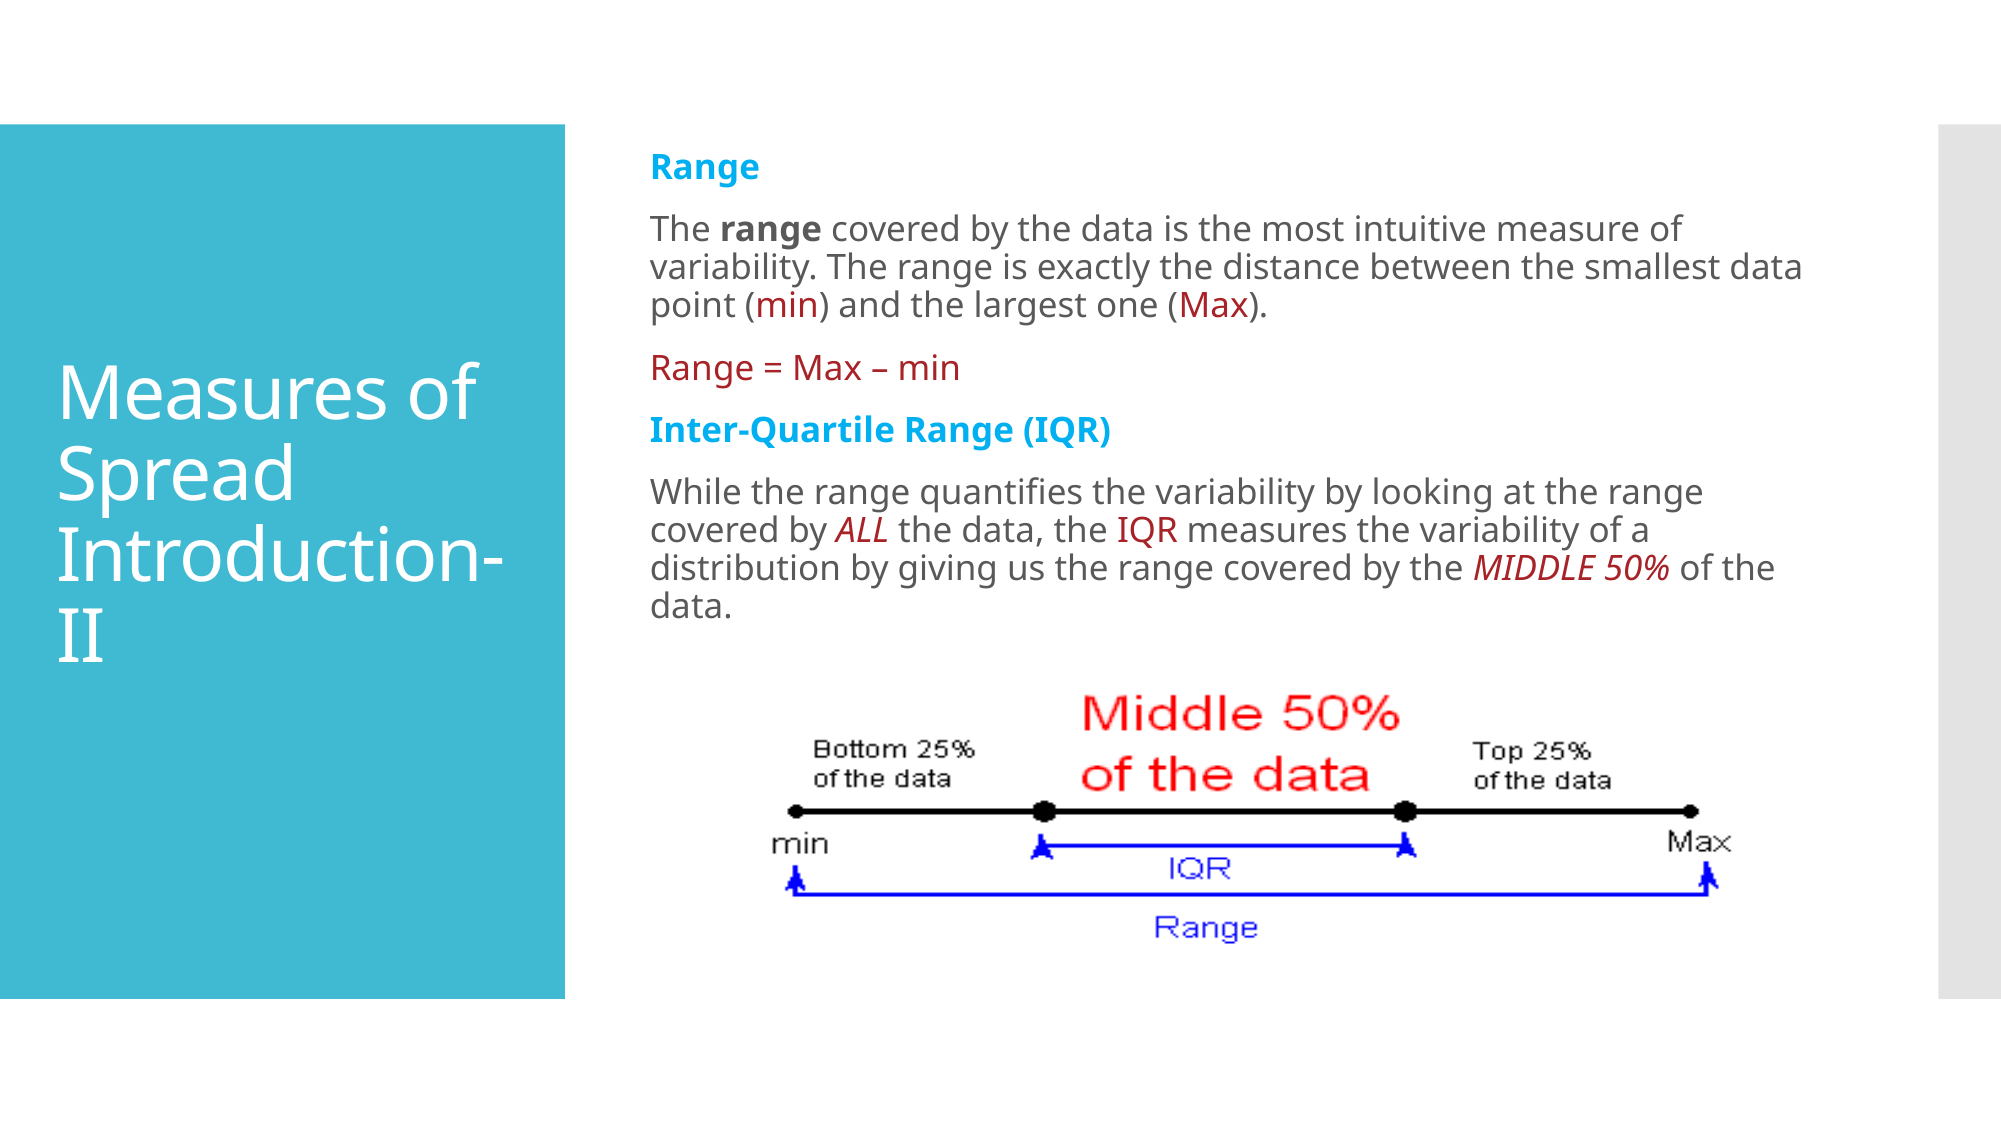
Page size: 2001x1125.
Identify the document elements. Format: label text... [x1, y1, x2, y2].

list Range The range covered by the data is the most intuitive measure of variability. The range is exactly the distance between the smallest data point (min) and the largest one (Max). Range = Max – min Inter-Quartile Range (IQR) While the range quantifies the variability by looking at the range covered by ALL the data, the IQR measures the variability of a distribution by giving us the range covered by the MIDDLE 50% of the data. [634, 141, 1835, 634]
title Measures of Spread Introduction-II [41, 184, 525, 940]
picture [709, 633, 1778, 1033]
